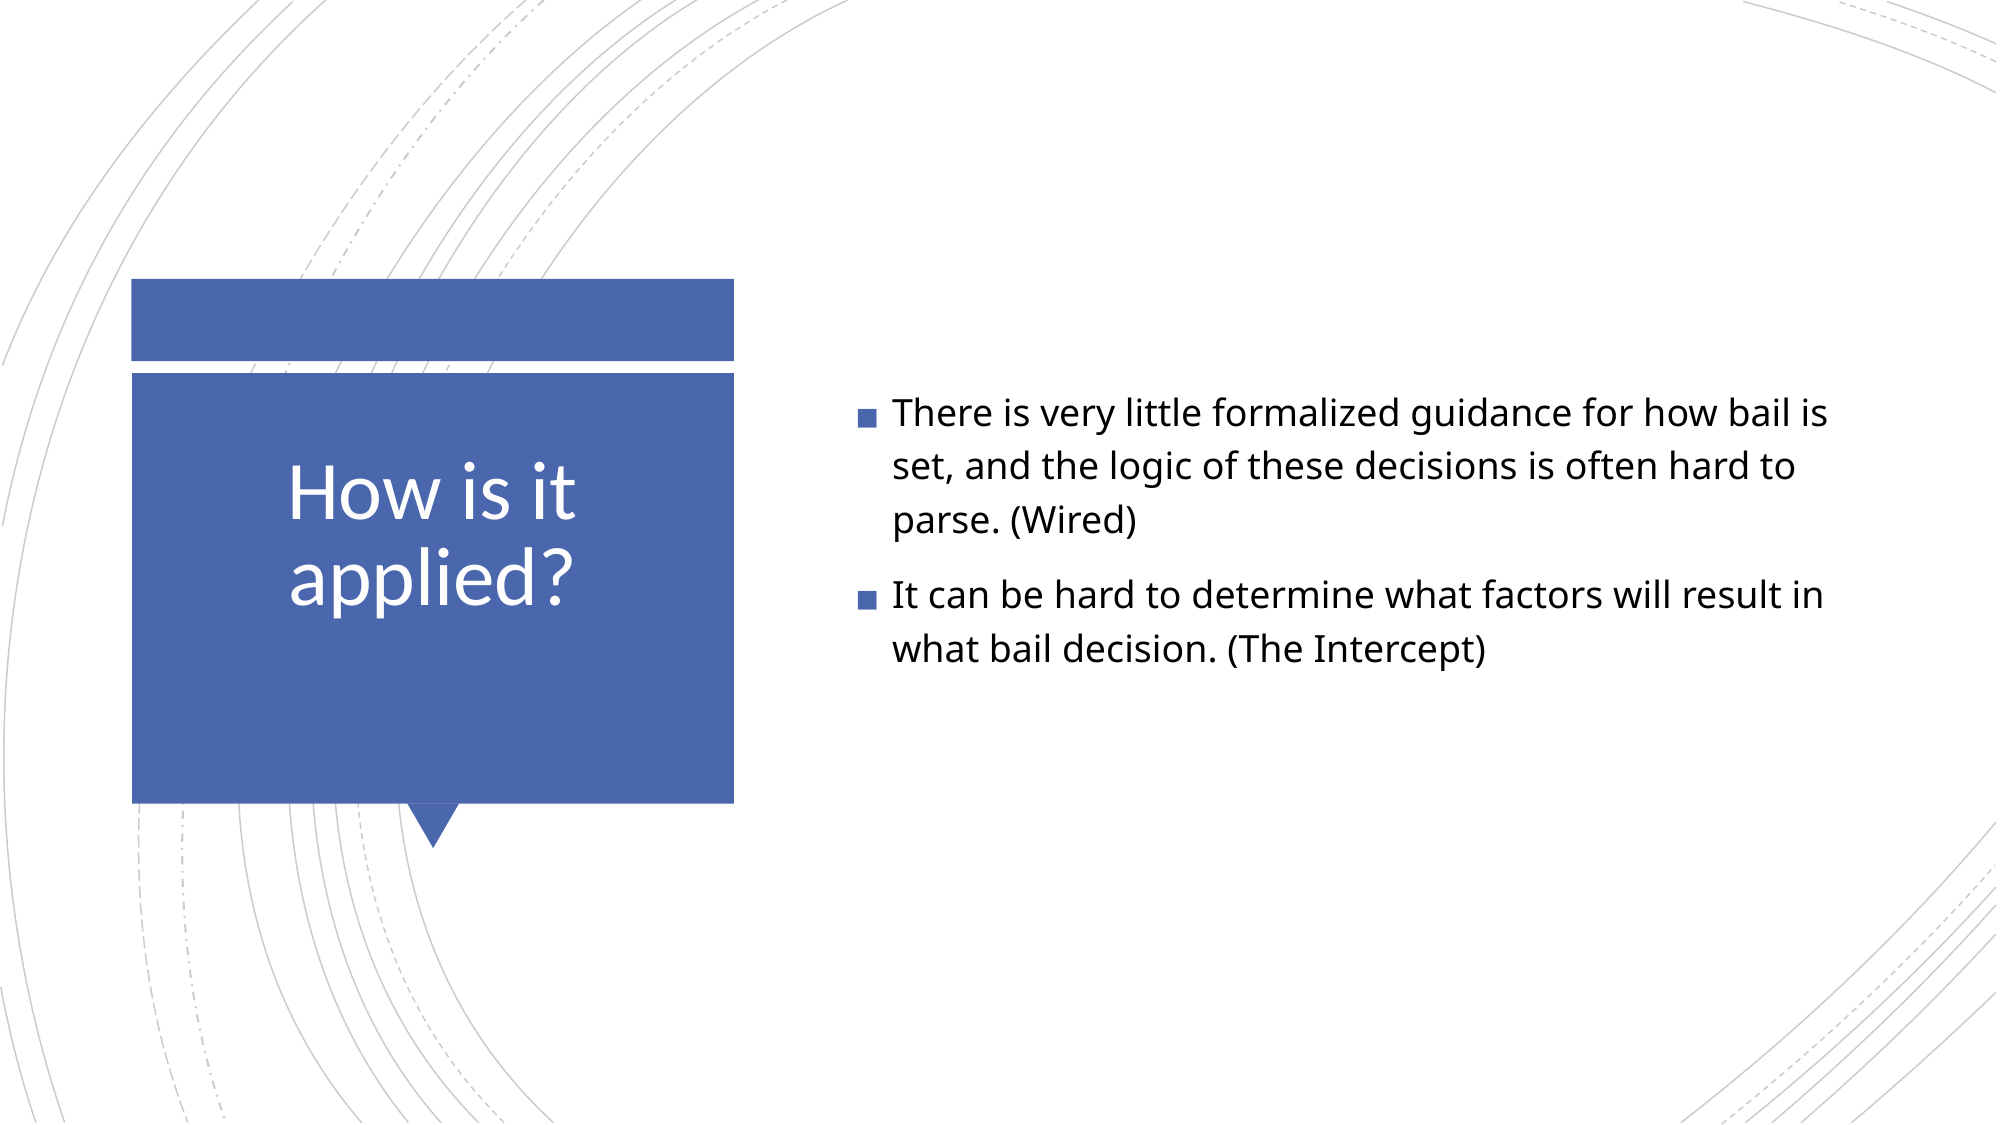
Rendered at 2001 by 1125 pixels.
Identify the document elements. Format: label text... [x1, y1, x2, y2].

title How is it applied? [145, 385, 720, 789]
list There is very little formalized guidance for how bail is set, and the logic of these decisions is often hard to parse. (Wired) It can be hard to determine what factors will result in what bail decision. (The Intercept) [839, 131, 1871, 993]
